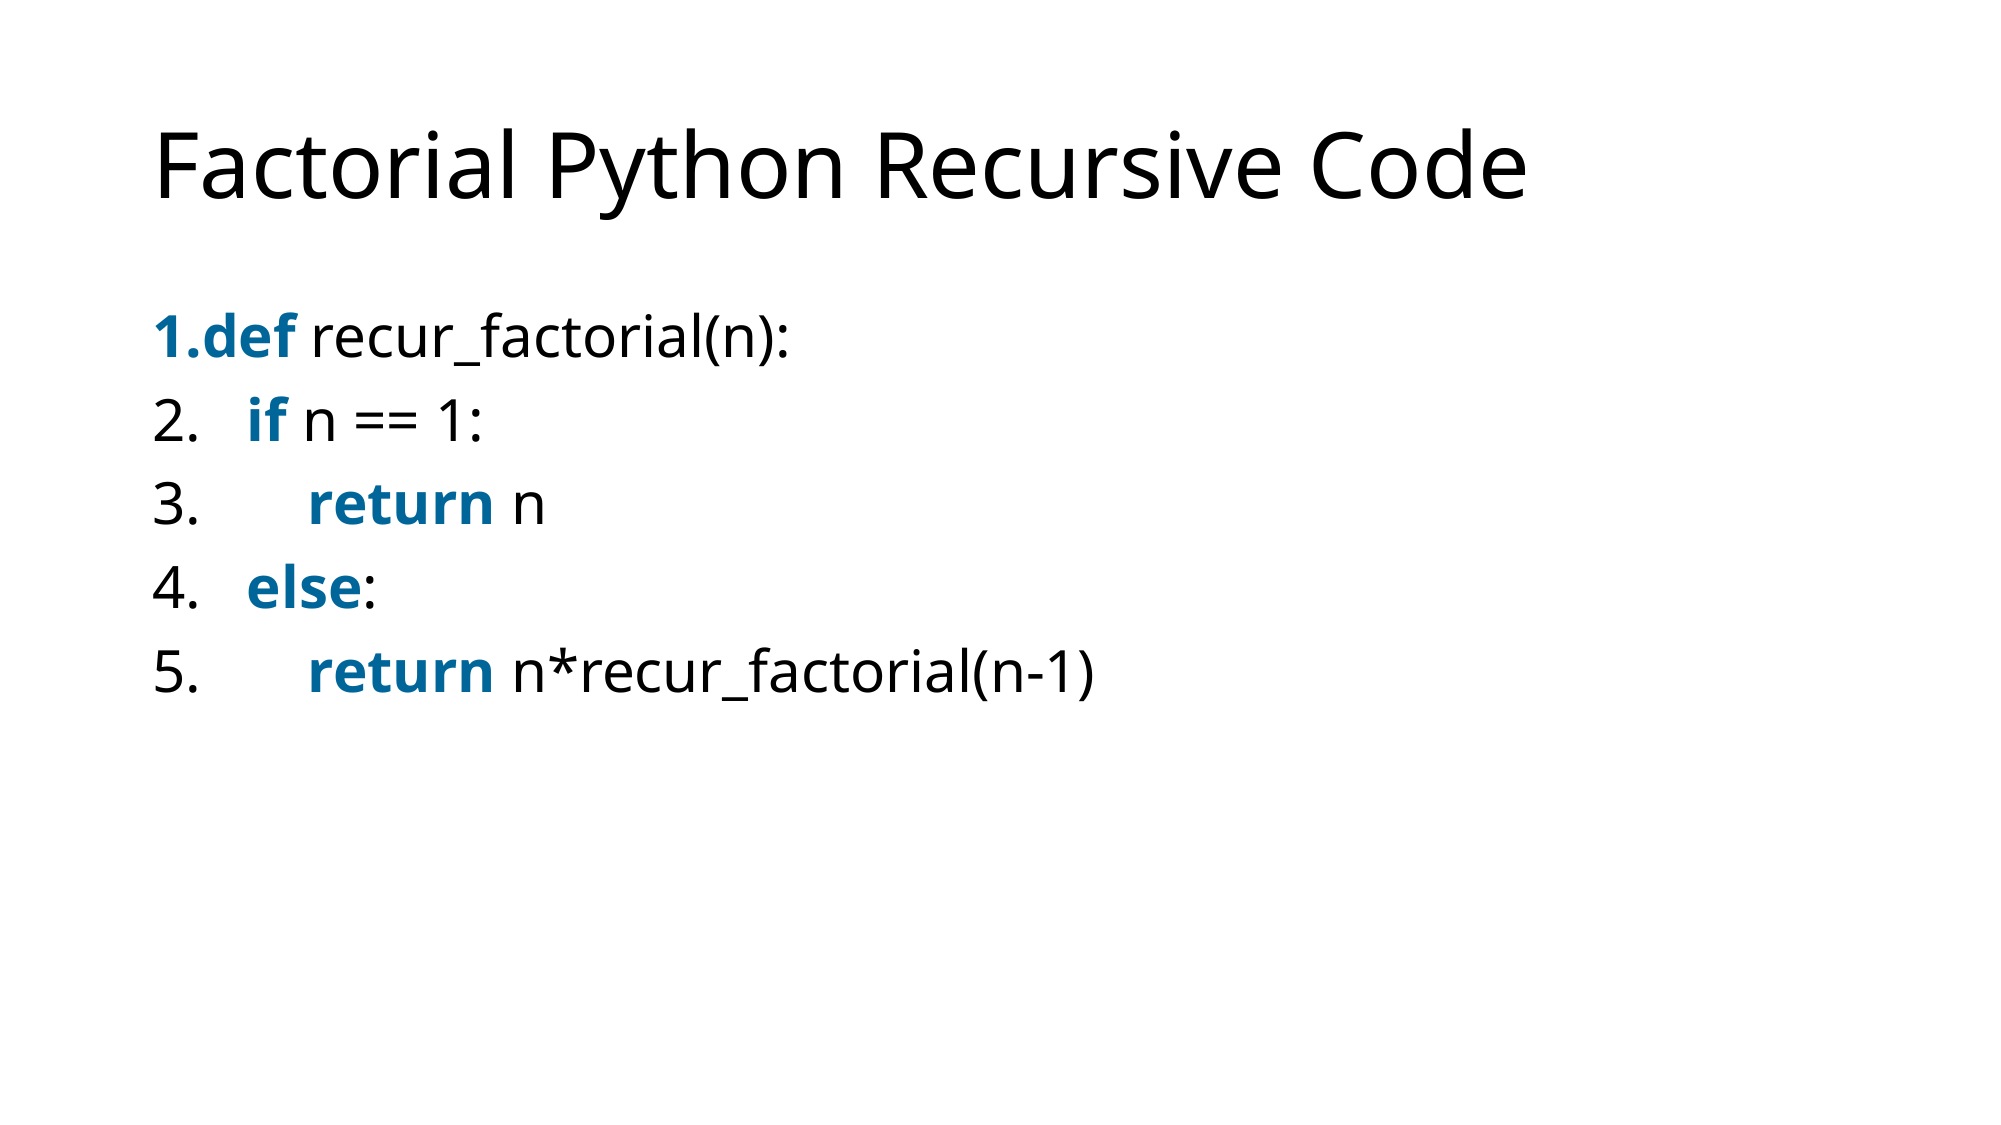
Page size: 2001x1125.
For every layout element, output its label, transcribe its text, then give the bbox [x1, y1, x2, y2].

title Factorial Python Recursive Code [137, 59, 1863, 278]
list def recur_factorial(n): if n == 1: return n else: return n*recur_factorial(n-1) [137, 299, 1863, 1014]
